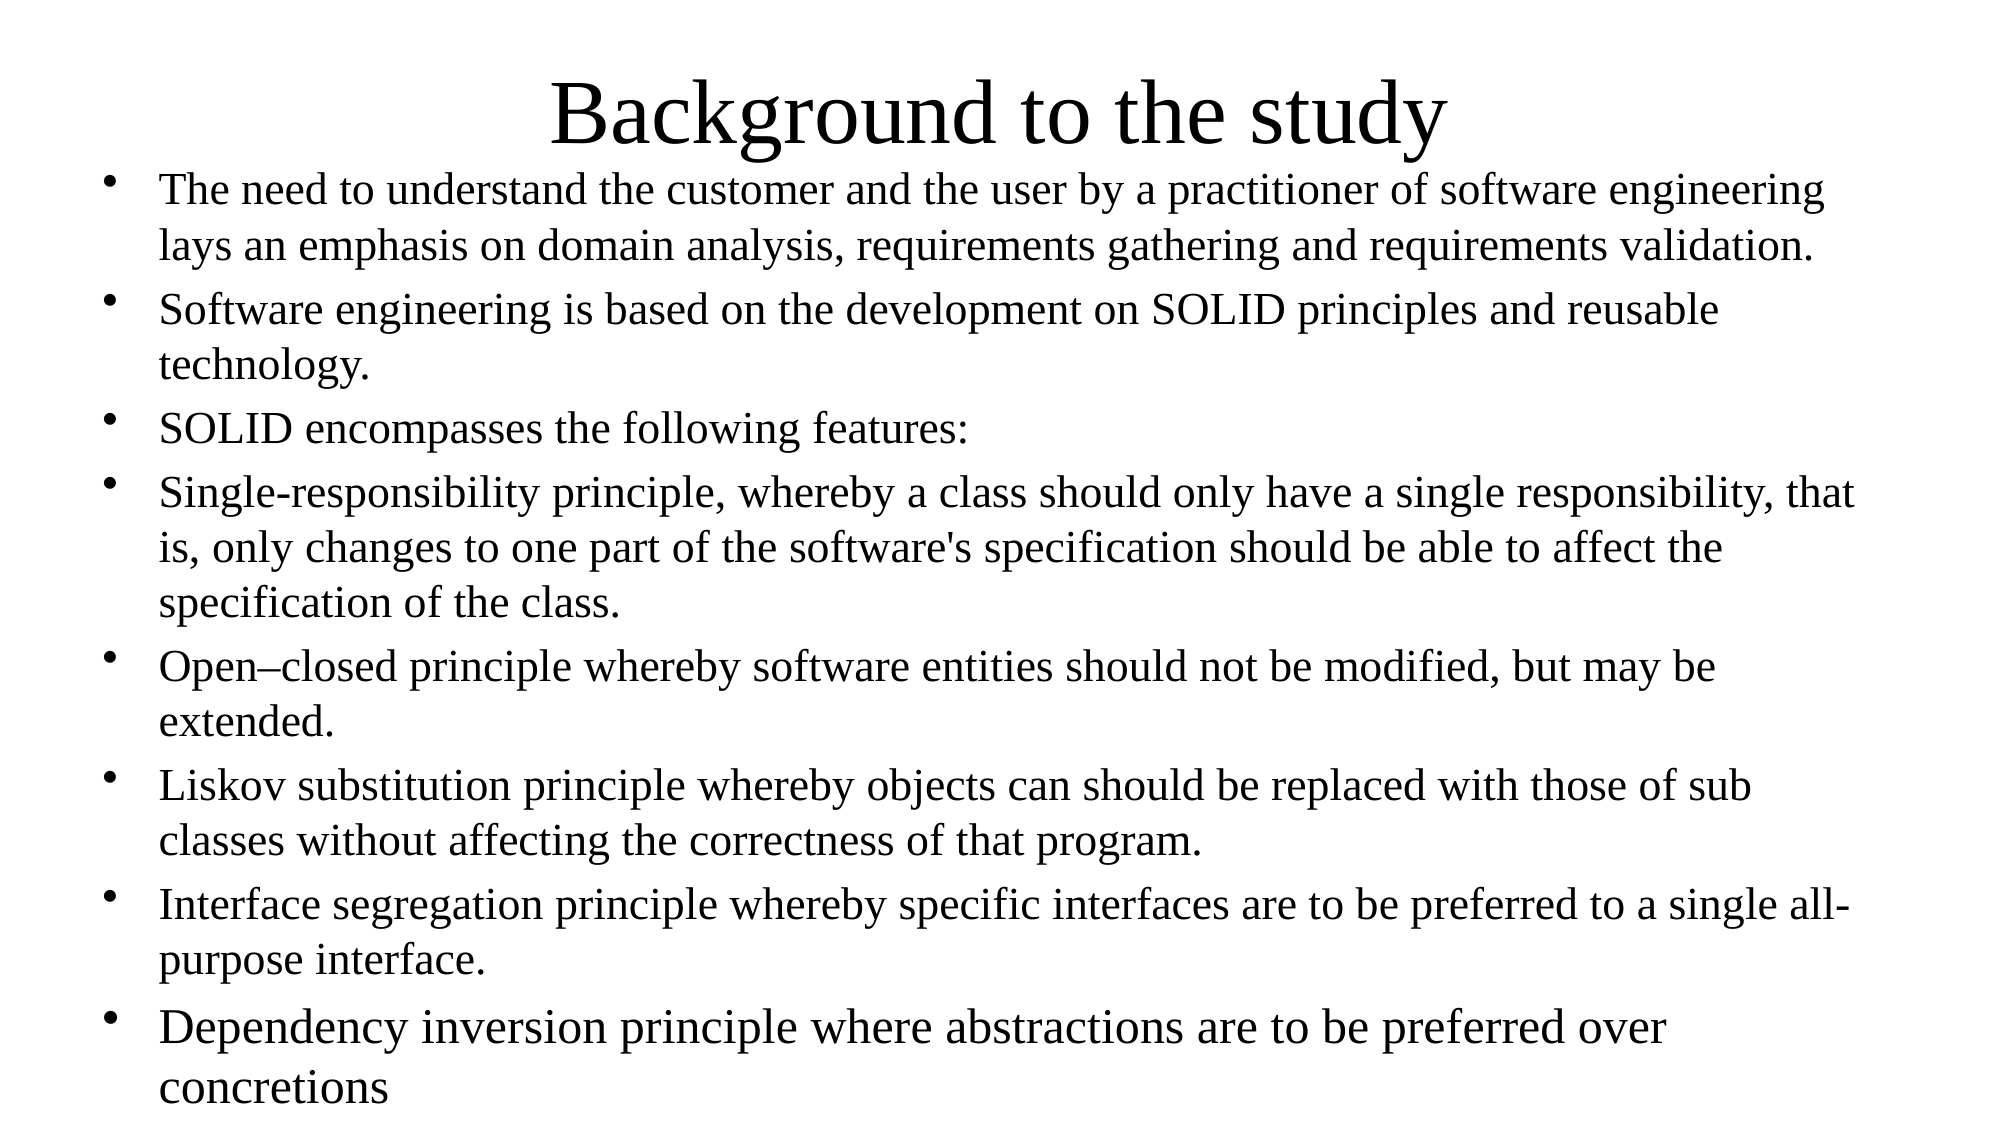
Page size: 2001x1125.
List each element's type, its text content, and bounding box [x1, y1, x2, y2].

title Background to the study [99, 12, 1901, 201]
list The need to understand the customer and the user by a practitioner of software engineering lays an emphasis on domain analysis, requirements gathering and requirements validation. Software engineering is based on the development on SOLID principles and reusable technology. SOLID encompasses the following features: Single-responsibility principle, whereby a class should only have a single responsibility, that is, only changes to one part of the software's specification should be able to affect the specification of the class. Open–closed principle whereby software entities should not be modified, but may be extended. Liskov substitution principle whereby objects can should be replaced with those of sub classes without affecting the correctness of that program. Interface segregation principle whereby specific interfaces are to be preferred to a single all-purpose interface. Dependency inversion principle where abstractions are to be preferred over concretions [87, 151, 1888, 1115]
